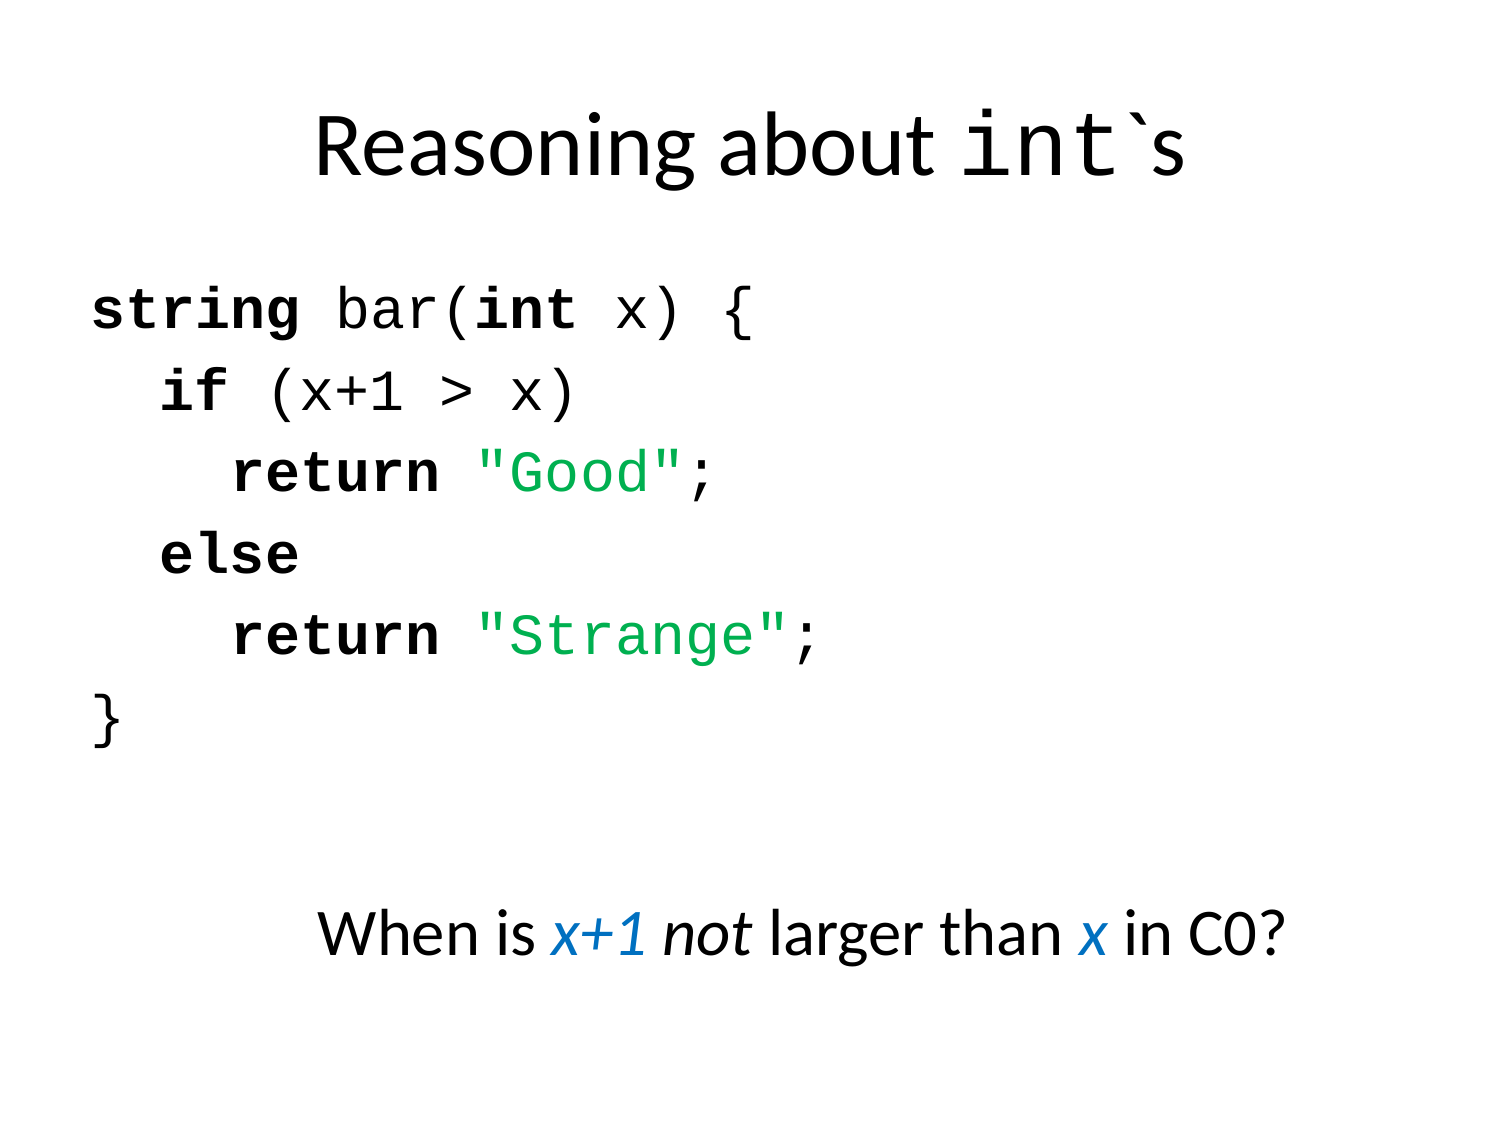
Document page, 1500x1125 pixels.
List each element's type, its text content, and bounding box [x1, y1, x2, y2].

text_box When is x+1 not larger than x in C0? [302, 881, 1319, 977]
list string bar(int x) { if (x+1 > x) return "Good"; else return "Strange"; } [75, 262, 1425, 1005]
title Reasoning about int`s [75, 45, 1425, 233]
